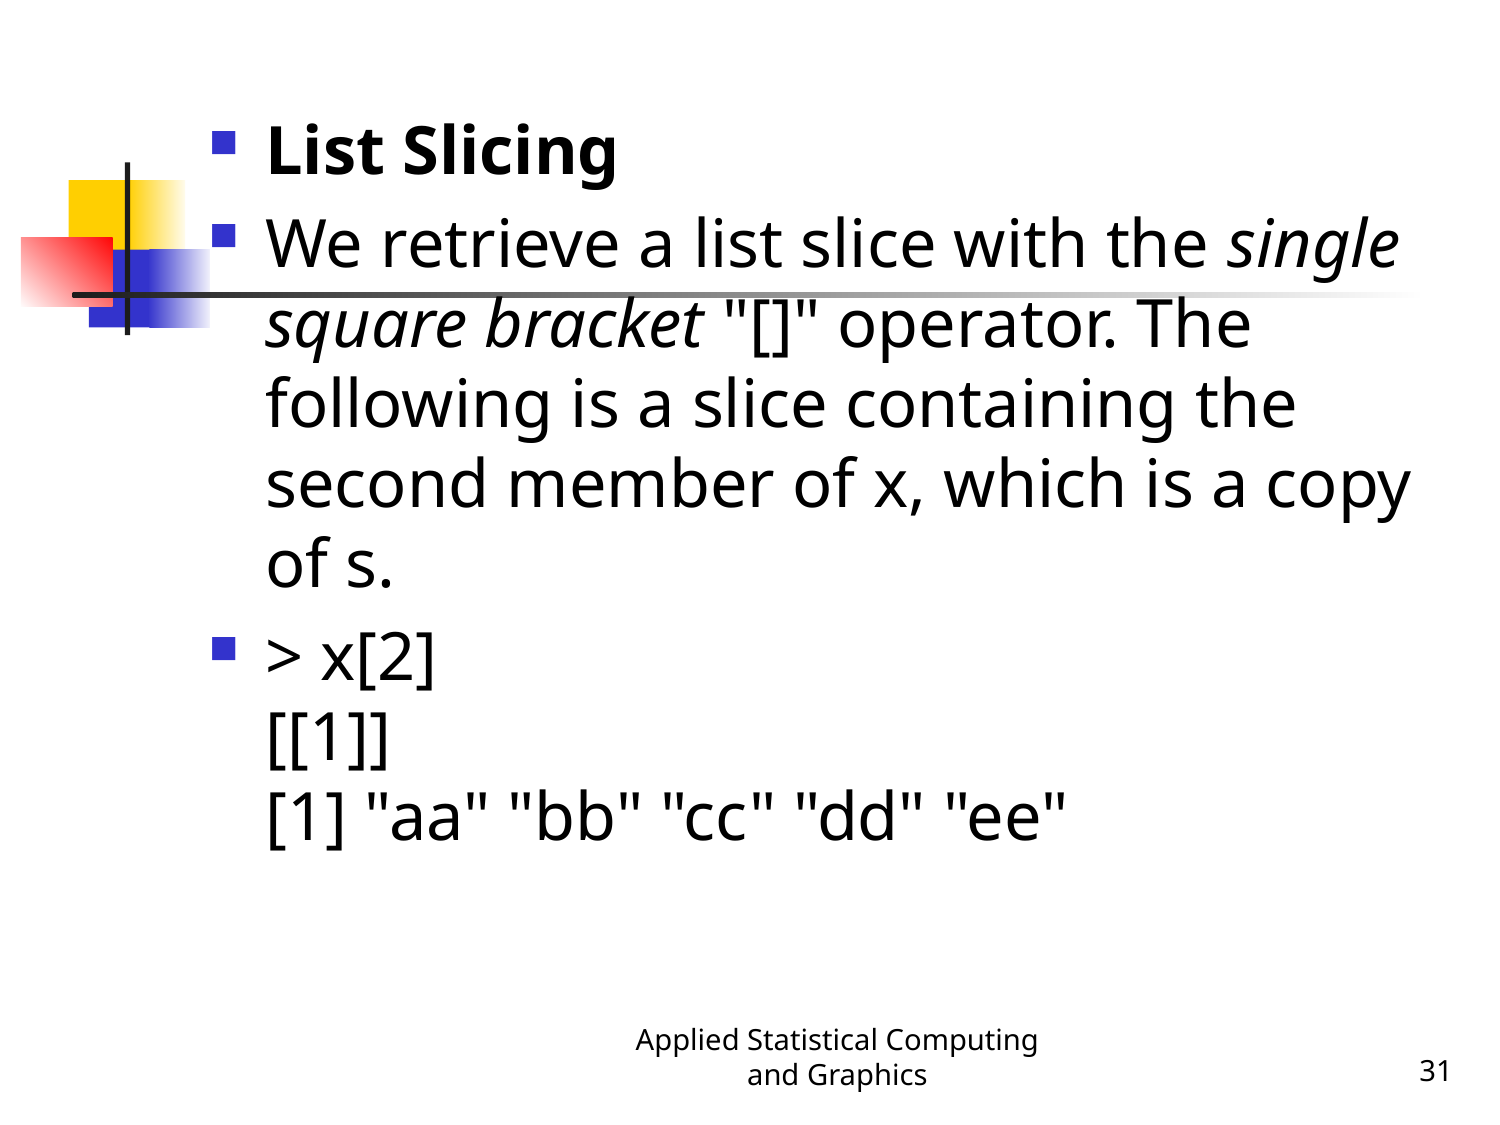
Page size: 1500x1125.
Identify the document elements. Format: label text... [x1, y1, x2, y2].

footer Applied Statistical Computing and Graphics [600, 1024, 1075, 1100]
list List Slicing We retrieve a list slice with the single square bracket "[]" operator. The following is a slice containing the second member of x, which is a copy of s. > x[2] [[1]] [1] "aa" "bb" "cc" "dd" "ee" [193, 99, 1469, 1006]
slide_number 31 [1155, 1024, 1468, 1100]
